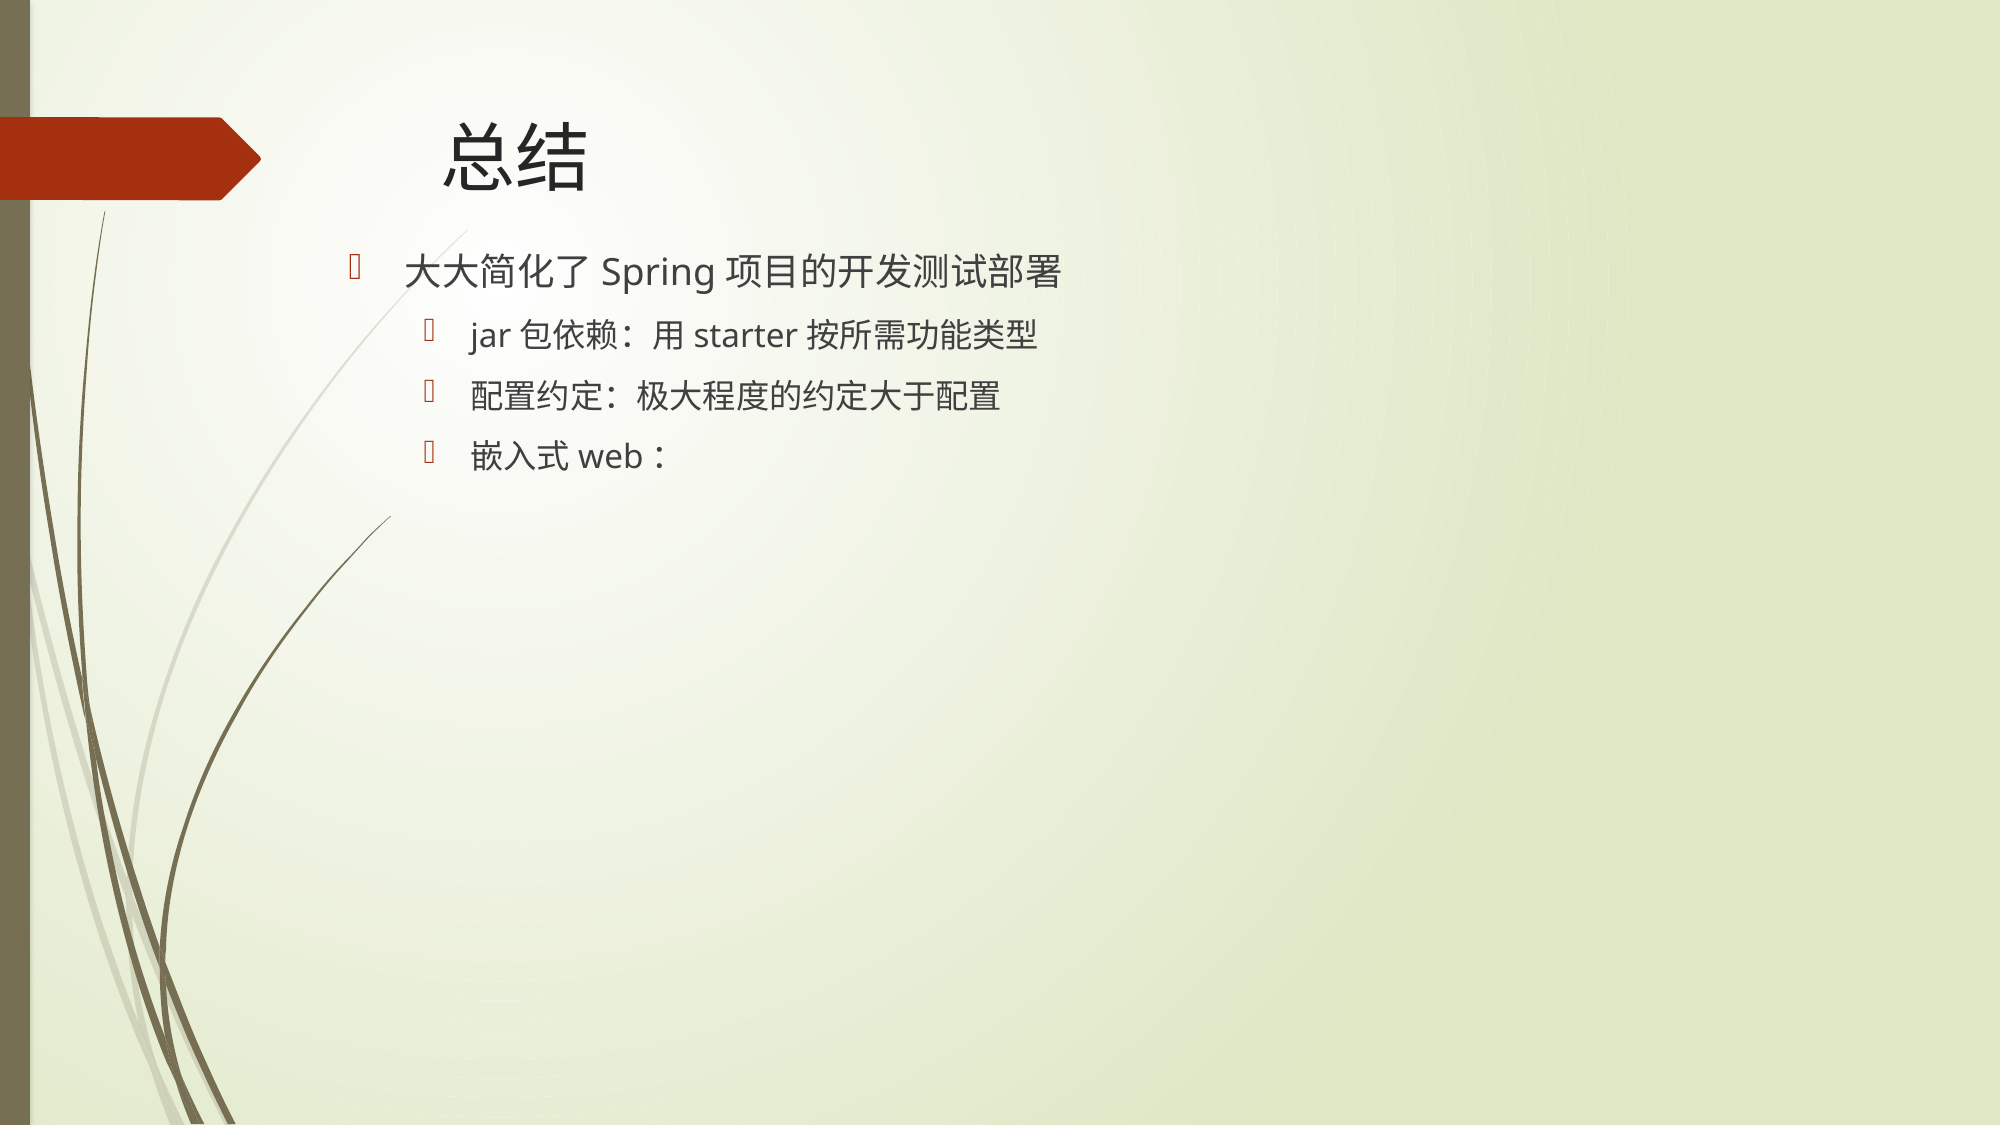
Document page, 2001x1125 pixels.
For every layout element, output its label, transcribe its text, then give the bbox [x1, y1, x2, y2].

title 总结 [425, 102, 1888, 240]
list 大大简化了Spring项目的开发测试部署 jar包依赖：用starter按所需功能类型 配置约定：极大程度的约定大于配置 嵌入式web： [333, 240, 1888, 970]
